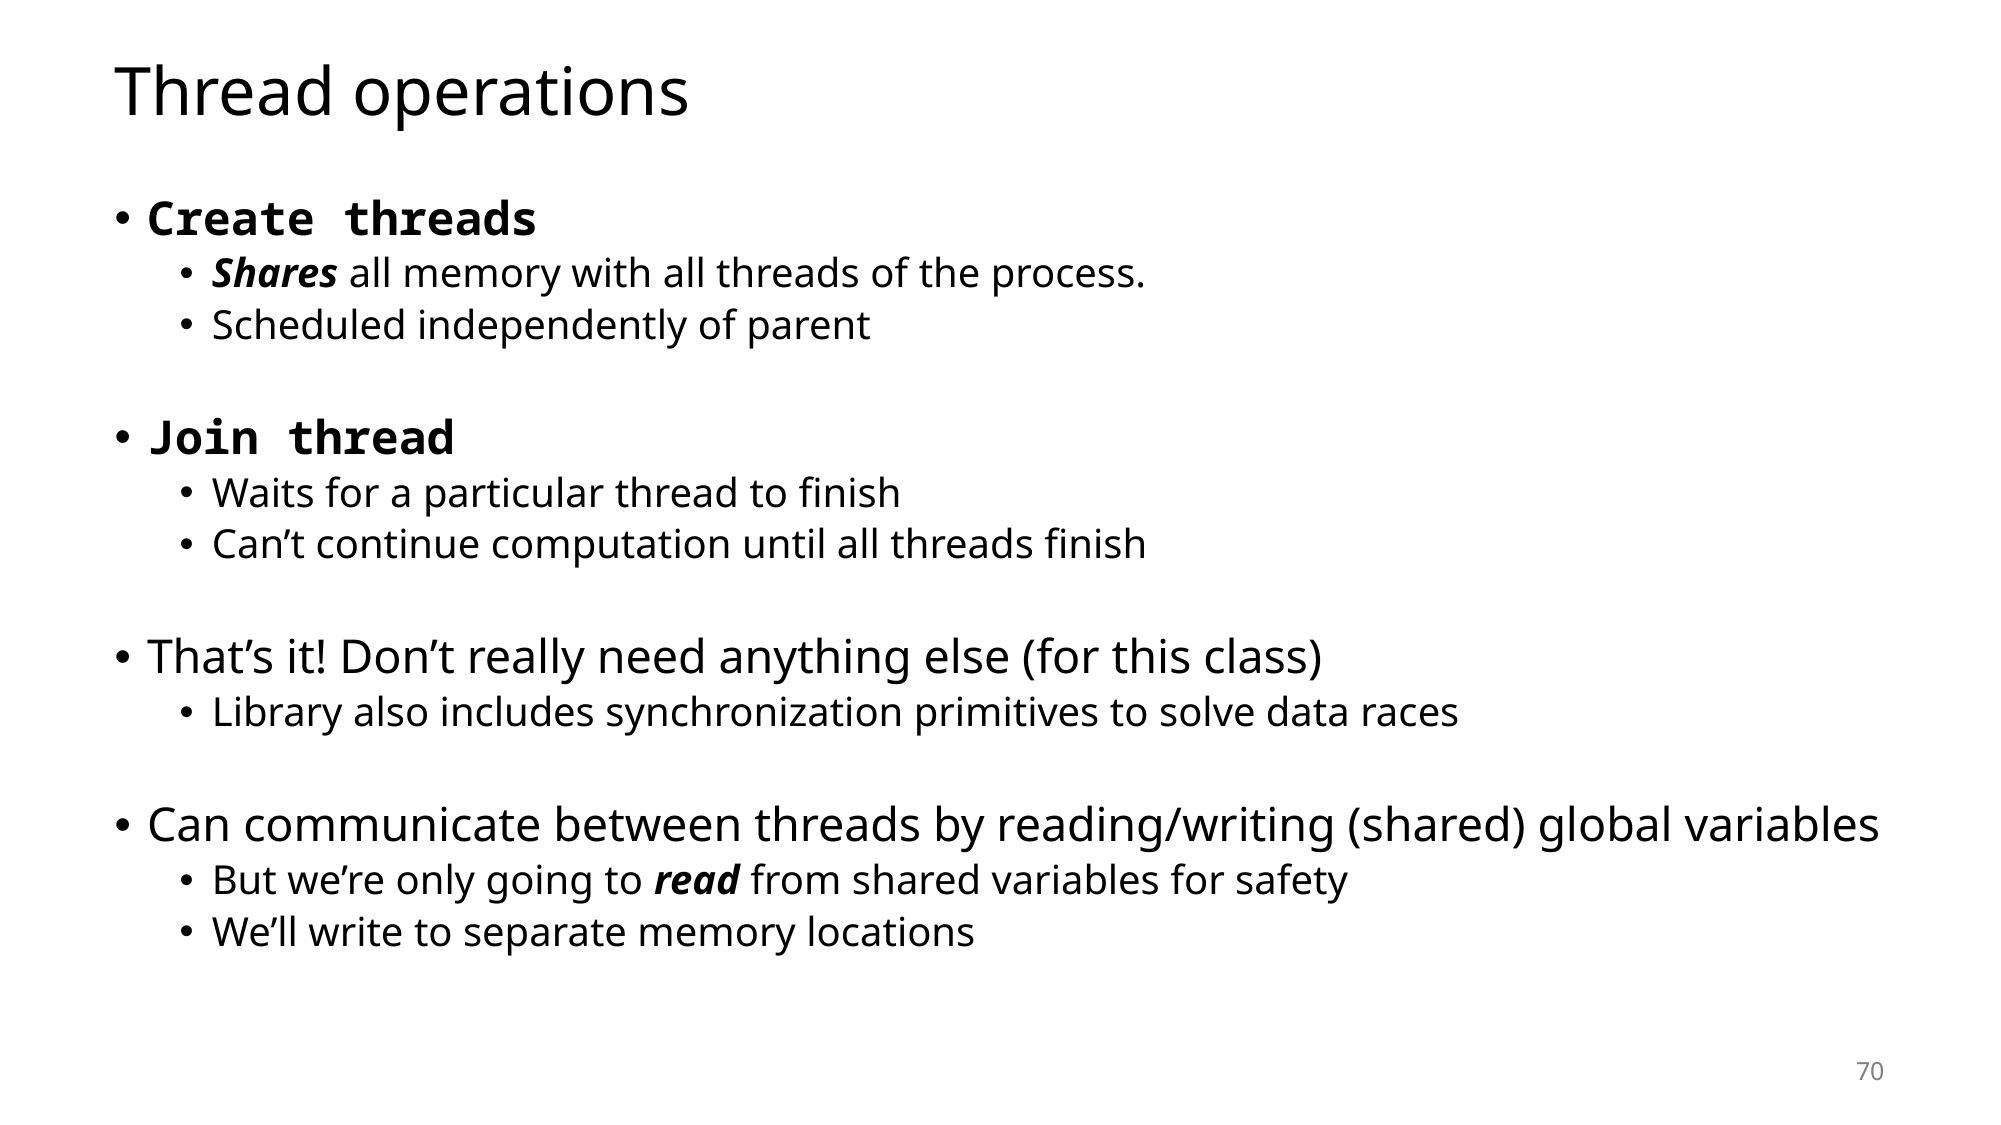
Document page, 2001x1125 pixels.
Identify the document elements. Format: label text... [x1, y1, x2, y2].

list Create threads Shares all memory with all threads of the process. Scheduled independently of parent Join thread Waits for a particular thread to finish Can’t continue computation until all threads finish That’s it! Don’t really need anything else (for this class) Library also includes synchronization primitives to solve data races Can communicate between threads by reading/writing (shared) global variables But we’re only going to read from shared variables for safety We’ll write to separate memory locations [99, 187, 1900, 1013]
title Thread operations [99, 37, 1900, 150]
slide_number 70 [1749, 1042, 1900, 1103]
